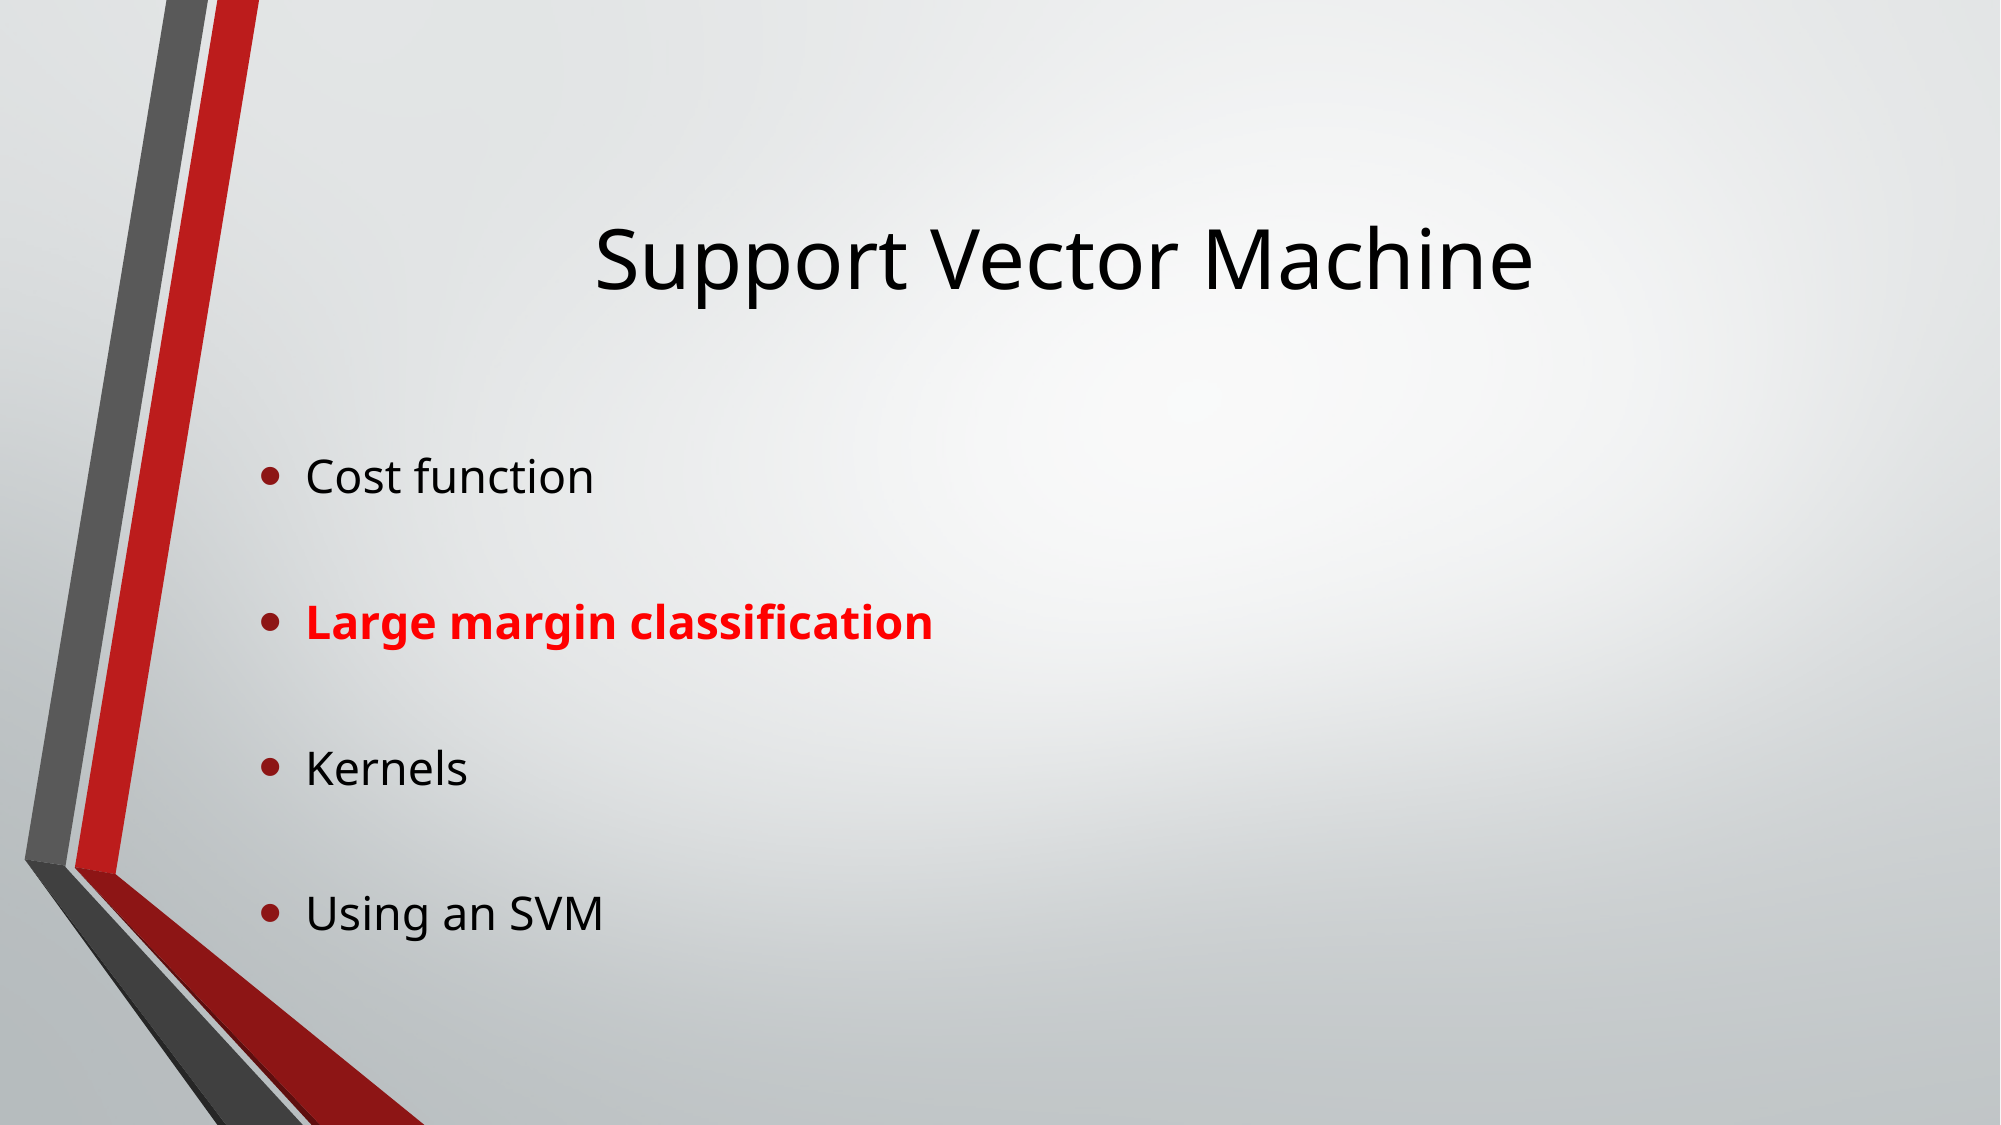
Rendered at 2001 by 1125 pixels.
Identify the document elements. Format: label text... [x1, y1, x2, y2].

list Cost function Large margin classification Kernels Using an SVM [243, 437, 1887, 950]
title Support Vector Machine [243, 112, 1887, 400]
